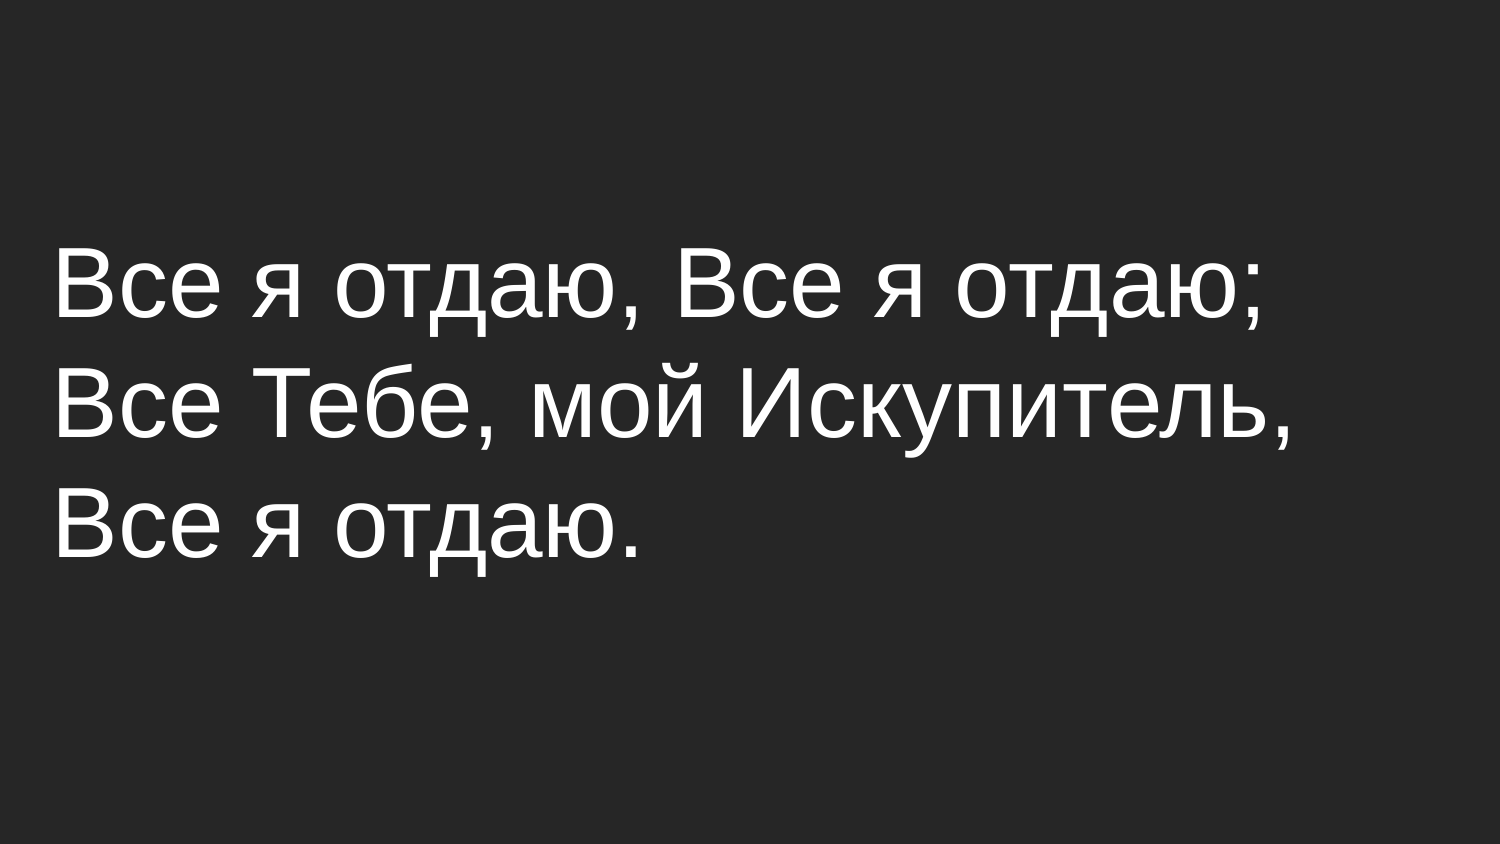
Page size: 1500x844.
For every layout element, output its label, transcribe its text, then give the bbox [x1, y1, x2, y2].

text_box Все я отдаю, Все я отдаю; Все Тебе, мой Искупитель, Все я отдаю. [51, 284, 1480, 531]
